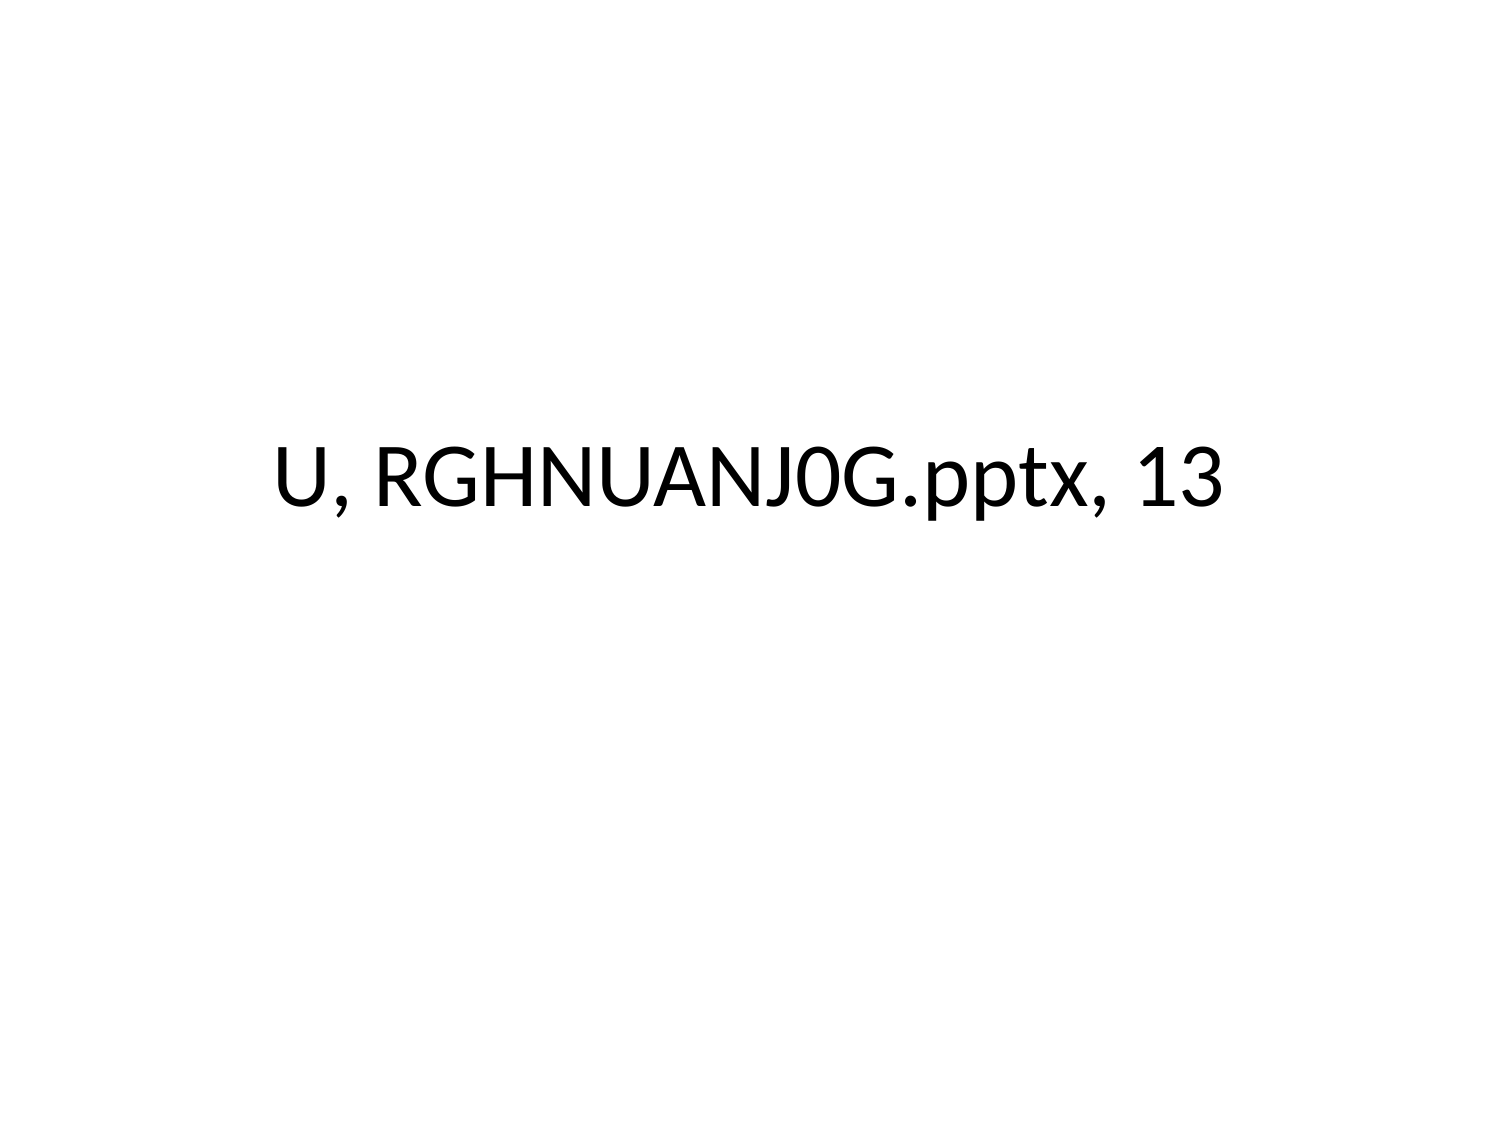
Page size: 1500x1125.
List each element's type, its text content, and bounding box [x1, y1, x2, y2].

title U, RGHNUANJ0G.pptx, 13 [112, 349, 1388, 591]
